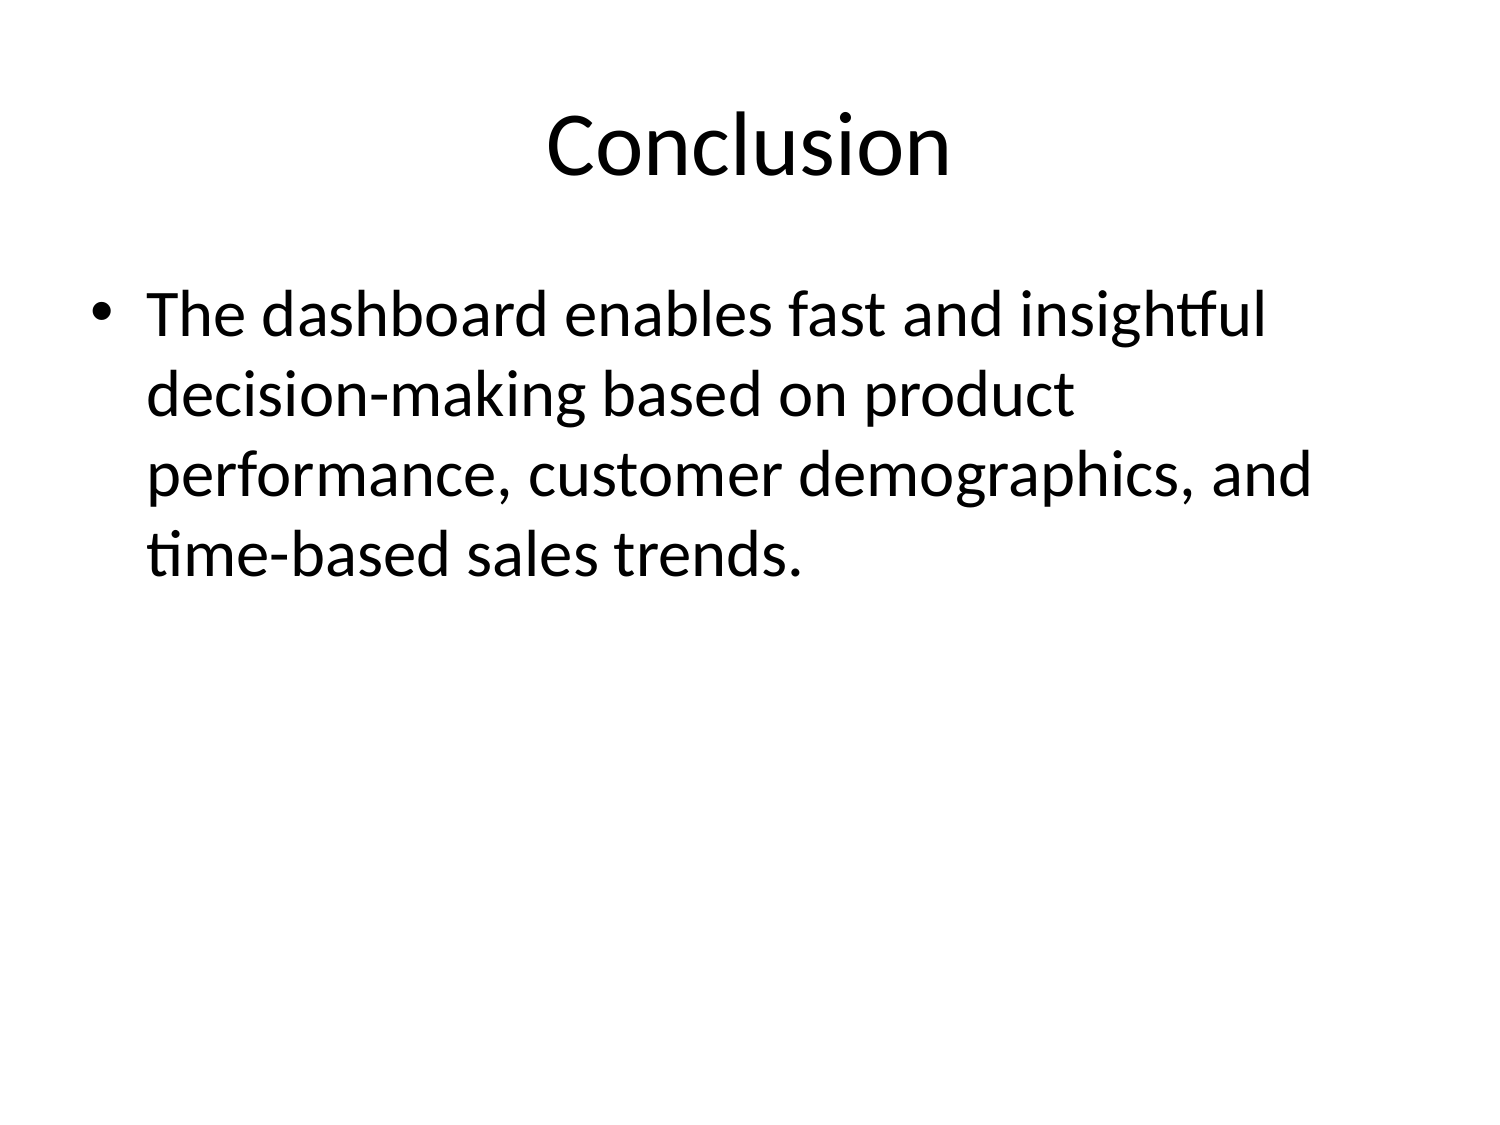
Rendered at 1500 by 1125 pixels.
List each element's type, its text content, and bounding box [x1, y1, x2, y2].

list The dashboard enables fast and insightful decision-making based on product performance, customer demographics, and time-based sales trends. [75, 262, 1425, 1005]
title Conclusion [75, 45, 1425, 233]
